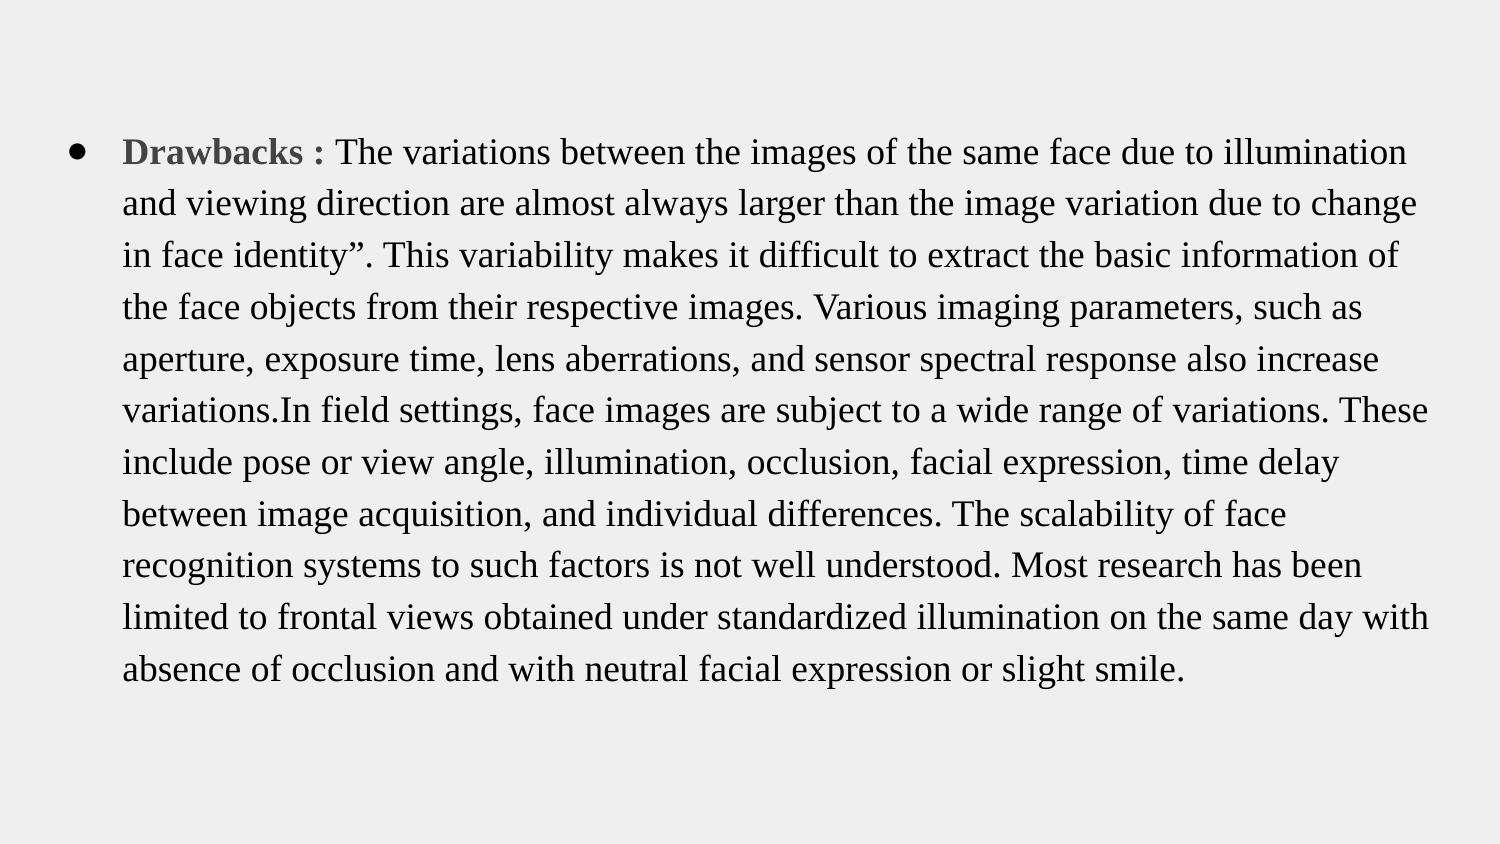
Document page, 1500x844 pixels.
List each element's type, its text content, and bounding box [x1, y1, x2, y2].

list Drawbacks : The variations between the images of the same face due to illumination and viewing direction are almost always larger than the image variation due to change in face identity”. This variability makes it difficult to extract the basic information of the face objects from their respective images. Various imaging parameters, such as aperture, exposure time, lens aberrations, and sensor spectral response also increase variations.In field settings, face images are subject to a wide range of variations. These include pose or view angle, illumination, occlusion, facial expression, time delay between image acquisition, and individual differences. The scalability of face recognition systems to such factors is not well understood. Most research has been limited to frontal views obtained under standardized illumination on the same day with absence of occlusion and with neutral facial expression or slight smile. [51, 104, 1449, 666]
